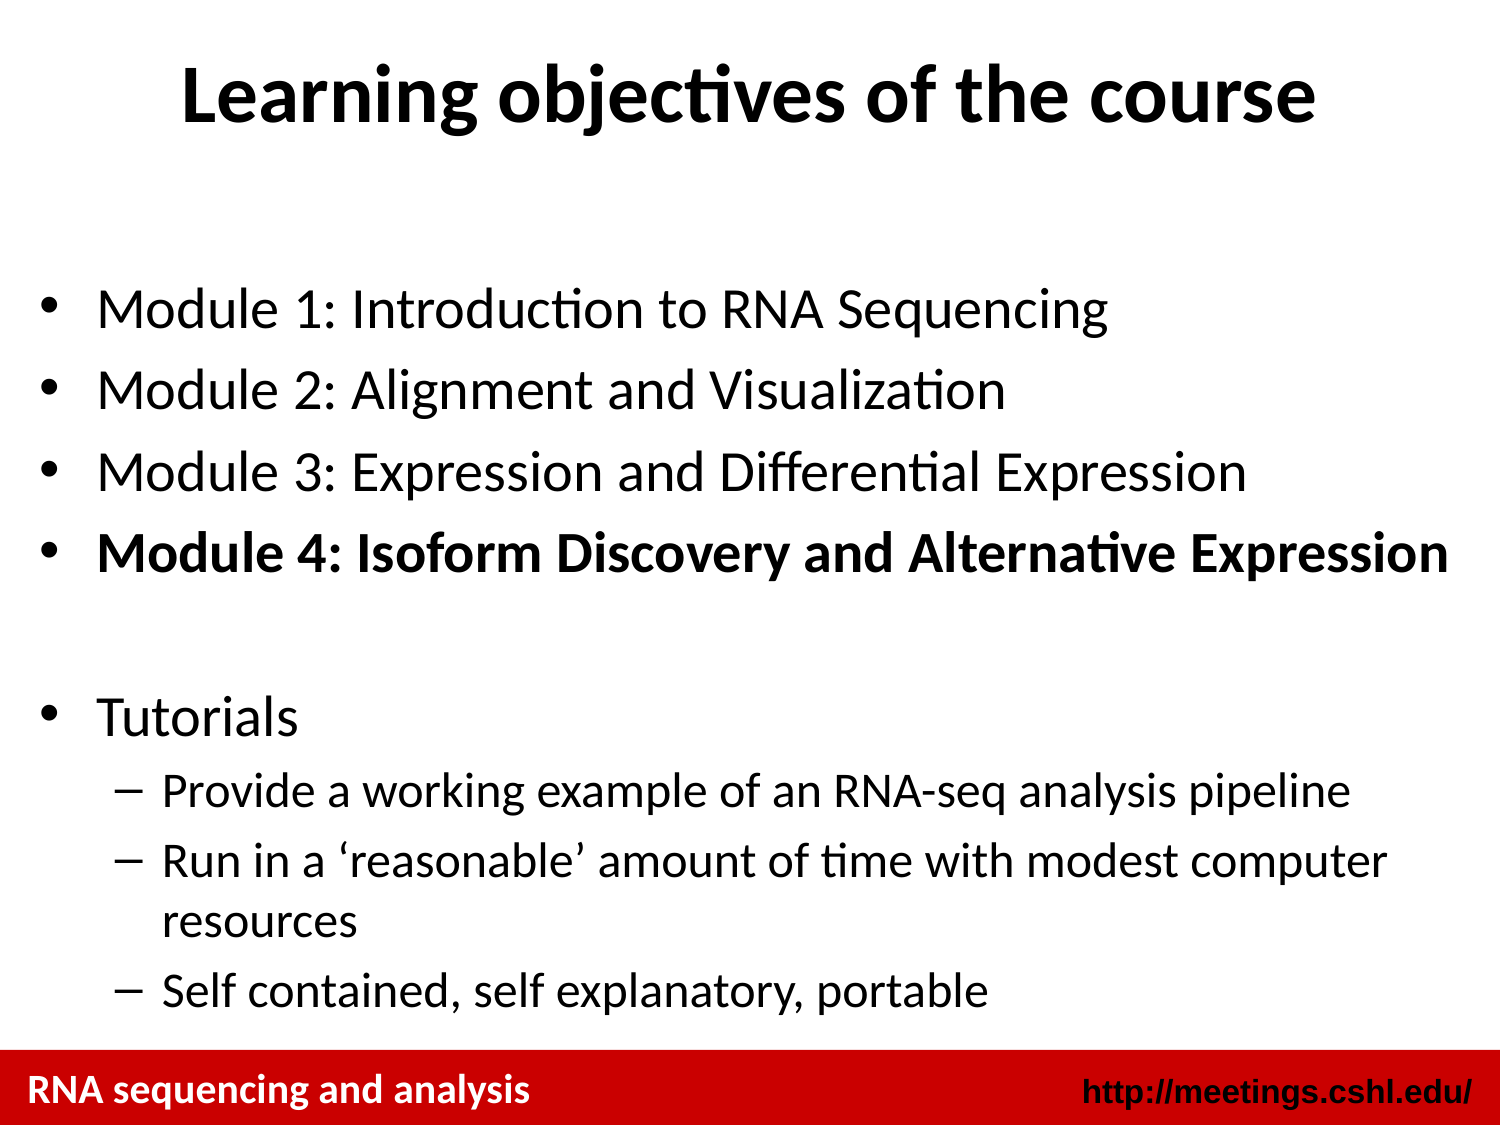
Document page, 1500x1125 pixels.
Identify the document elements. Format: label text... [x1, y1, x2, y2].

title Learning objectives of the course [24, 0, 1475, 184]
list Module 1: Introduction to RNA Sequencing Module 2: Alignment and Visualization Module 3: Expression and Differential Expression Module 4: Isoform Discovery and Alternative Expression Tutorials Provide a working example of an RNA-seq analysis pipeline Run in a ‘reasonable’ amount of time with modest computer resources Self contained, self explanatory, portable [24, 262, 1475, 1038]
